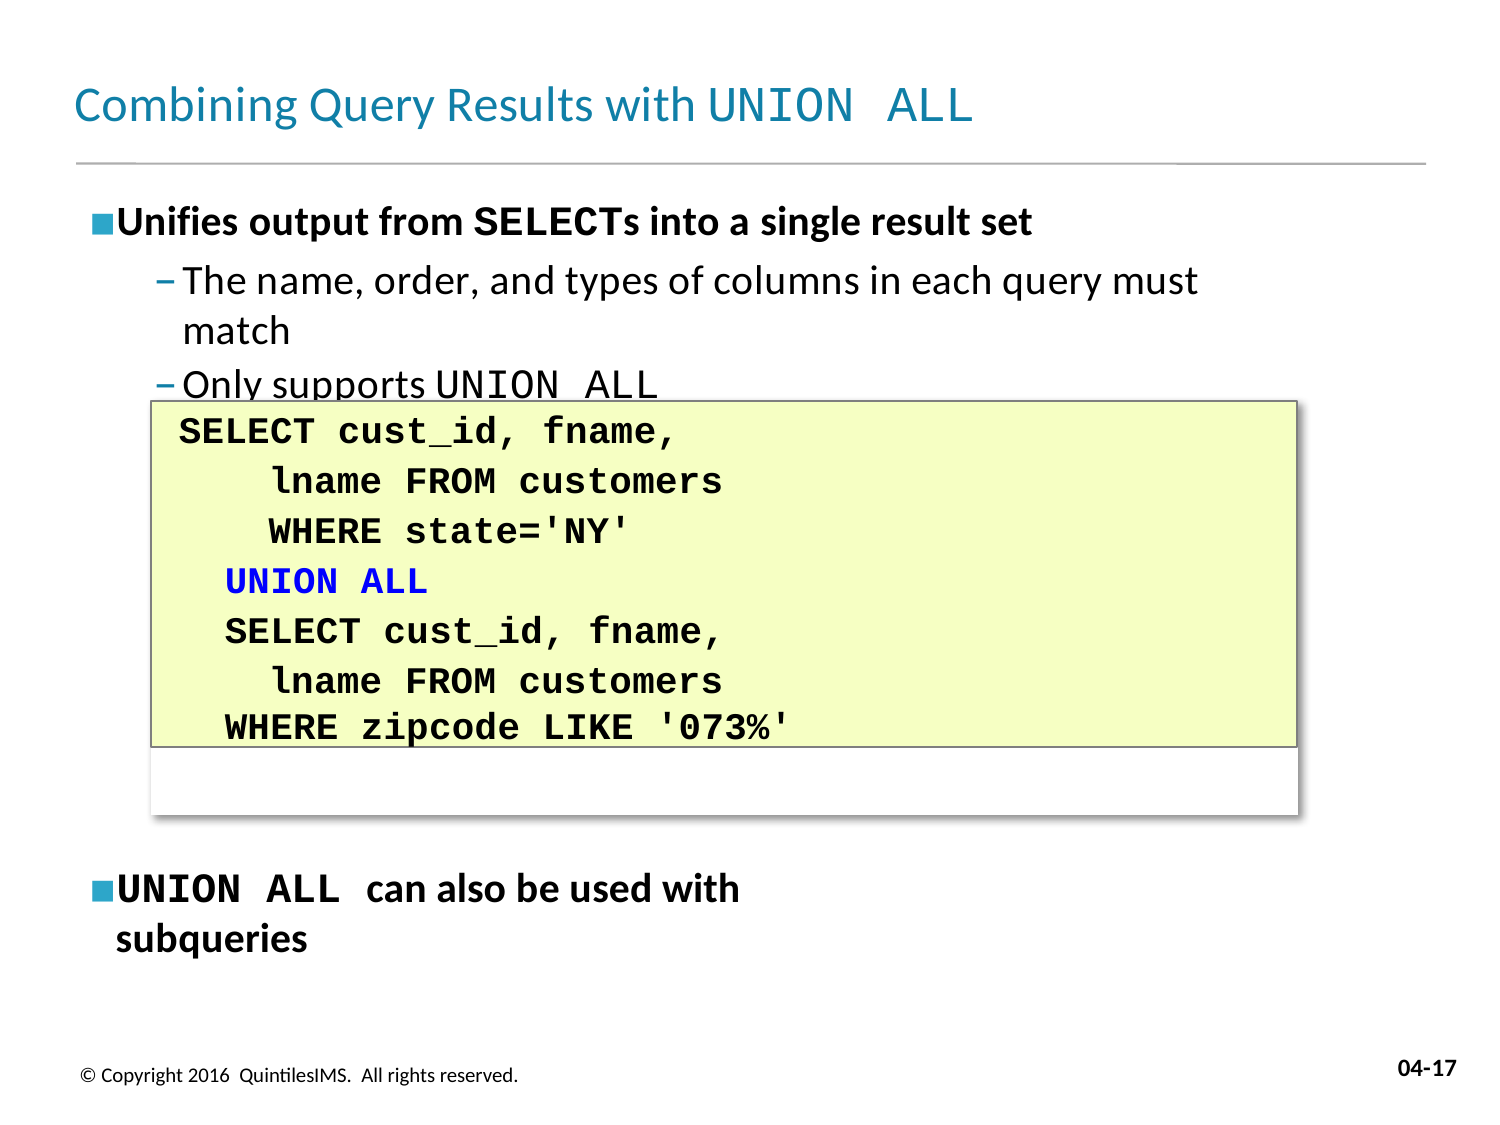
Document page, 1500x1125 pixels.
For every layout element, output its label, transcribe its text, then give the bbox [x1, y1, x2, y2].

slide_number 04-17 [1395, 1051, 1461, 1125]
text_box Unifies output from SELECTs into a single result set The name, order, and types of columns in each query must match Only supports UNION ALL [86, 260, 1292, 407]
text_box UNION ALL can also be used with subqueries [86, 860, 924, 961]
text_box SELECT cust_id, fname, lname FROM customers WHERE state='NY' UNION ALL SELECT cust_id, fname, lname FROM customers WHERE zipcode LIKE '073%' [151, 400, 1297, 747]
title Combining Query Results with UNION ALL [72, 45, 1428, 260]
footer © Copyright 2016 QuintilesIMS. All rights reserved. [77, 1061, 1189, 1125]
text_box [143, 393, 1313, 830]
